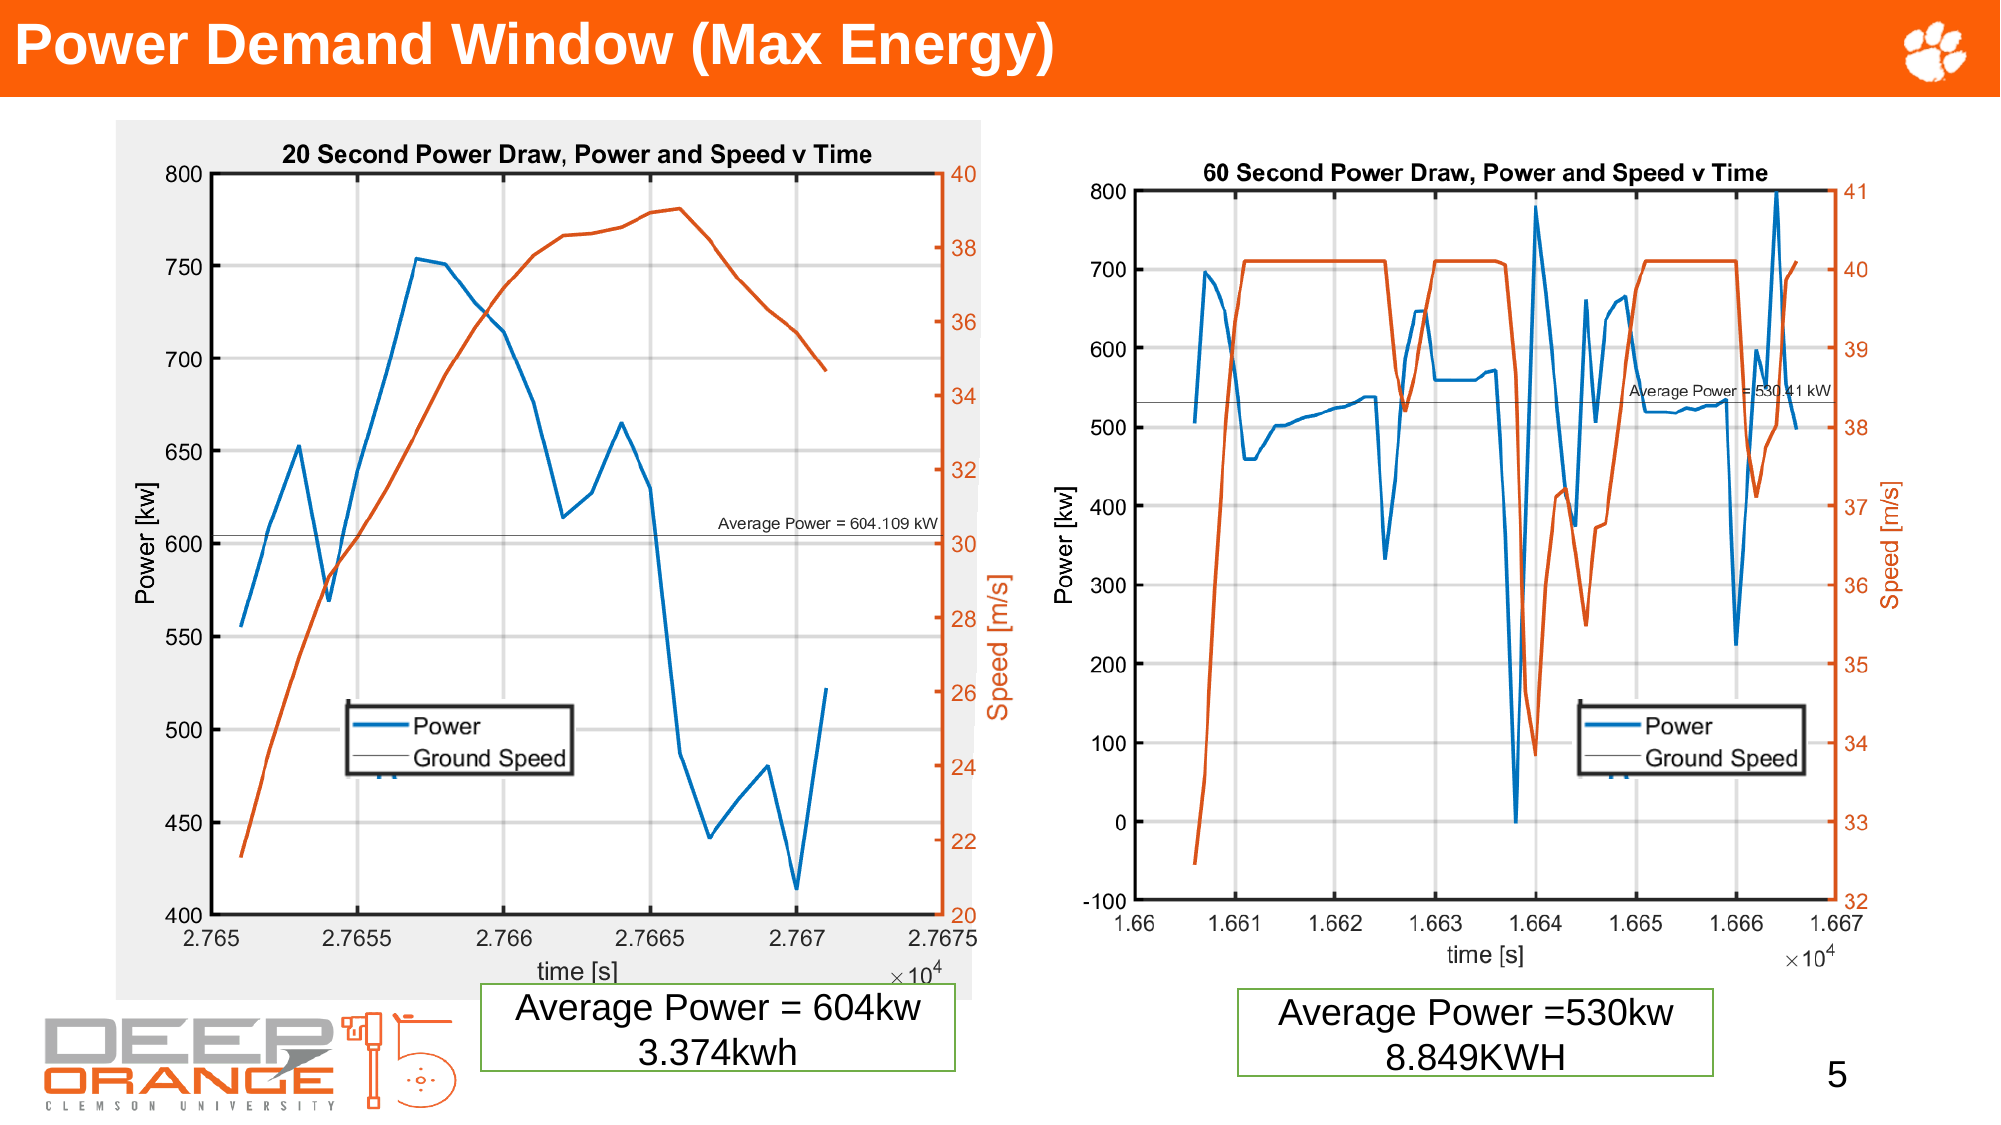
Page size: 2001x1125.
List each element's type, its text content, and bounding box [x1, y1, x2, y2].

title Power Demand Window (Max Energy) [0, 0, 2000, 97]
picture [115, 120, 1920, 1125]
picture [1904, 11, 1969, 92]
text_box Average Power = 604kw 3.374kwh [480, 1000, 956, 1072]
slide_number 5 [1412, 1042, 1863, 1103]
text_box Average Power =530kw 8.849KWH [1237, 988, 1714, 1077]
picture [30, 1012, 472, 1116]
